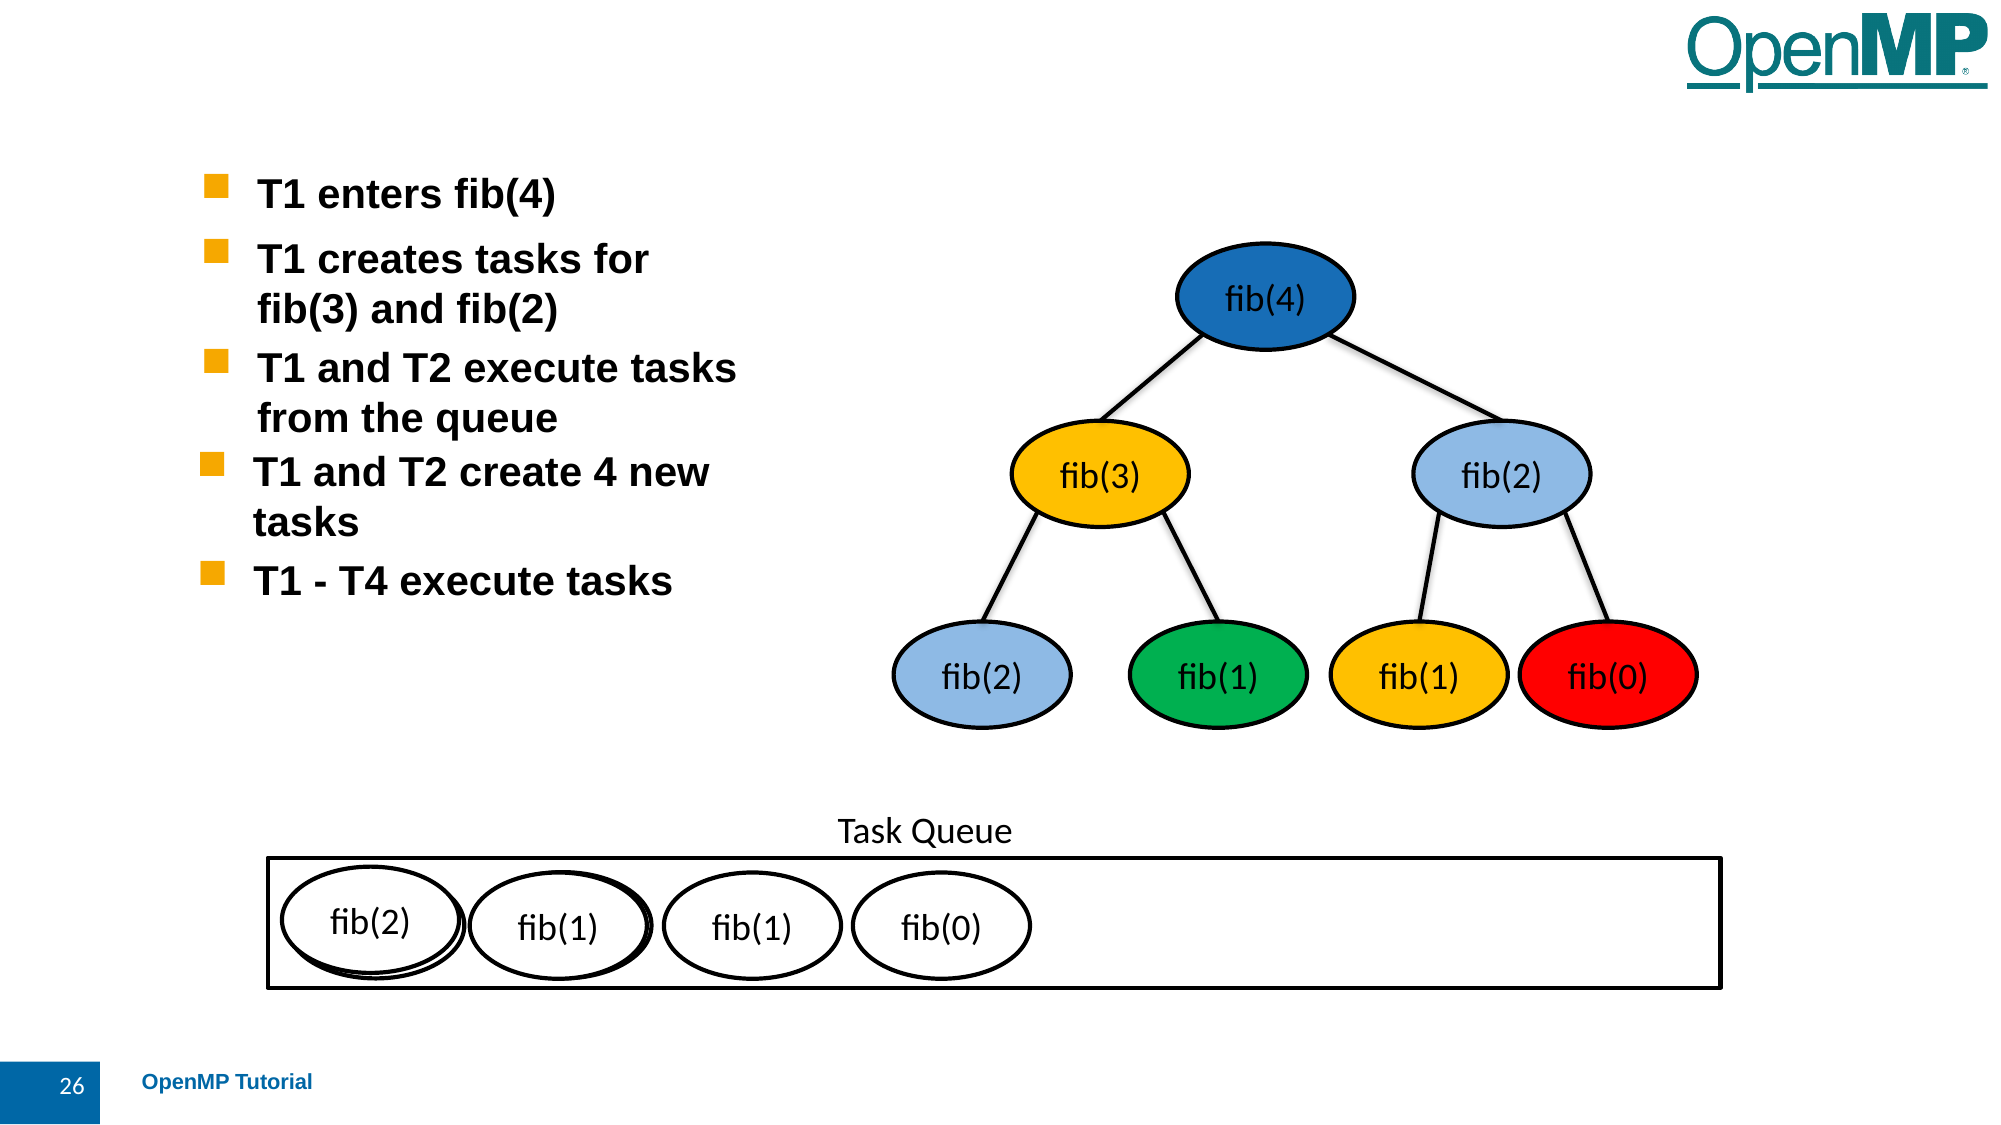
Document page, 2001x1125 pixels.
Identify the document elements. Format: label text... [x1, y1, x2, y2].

text_box fib(4) [1175, 241, 1357, 352]
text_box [1162, 511, 1219, 622]
text_box fib(1) [661, 870, 844, 981]
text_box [981, 511, 1038, 622]
text_box T1 and T2 execute tasks from the queue [200, 317, 756, 418]
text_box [1564, 511, 1609, 622]
text_box T1 and T2 create 4 new tasks [196, 420, 752, 522]
text_box fib(1) [1328, 619, 1510, 730]
text_box fib(1) [467, 870, 649, 981]
text_box fib(0) [1517, 619, 1699, 730]
list T1 enters fib(4) [200, 143, 567, 208]
text_box fib(0) [850, 870, 1033, 981]
text_box fib(2) [279, 864, 462, 976]
text_box fib(1) [1127, 619, 1310, 730]
text_box [266, 856, 1723, 990]
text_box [1419, 511, 1440, 622]
text_box fib(3) [297, 897, 467, 981]
text_box fib(2) [891, 619, 1073, 730]
text_box fib(2) [572, 870, 654, 977]
text_box fib(3) [1009, 418, 1191, 530]
text_box Task Queue [822, 798, 1029, 859]
picture [1687, 13, 1988, 93]
text_box fib(2) [1411, 418, 1593, 530]
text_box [1328, 333, 1503, 421]
text_box T1 - T4 execute tasks [197, 529, 753, 631]
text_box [1100, 333, 1204, 421]
text_box T1 creates tasks for fib(3) and fib(2) [200, 208, 650, 309]
